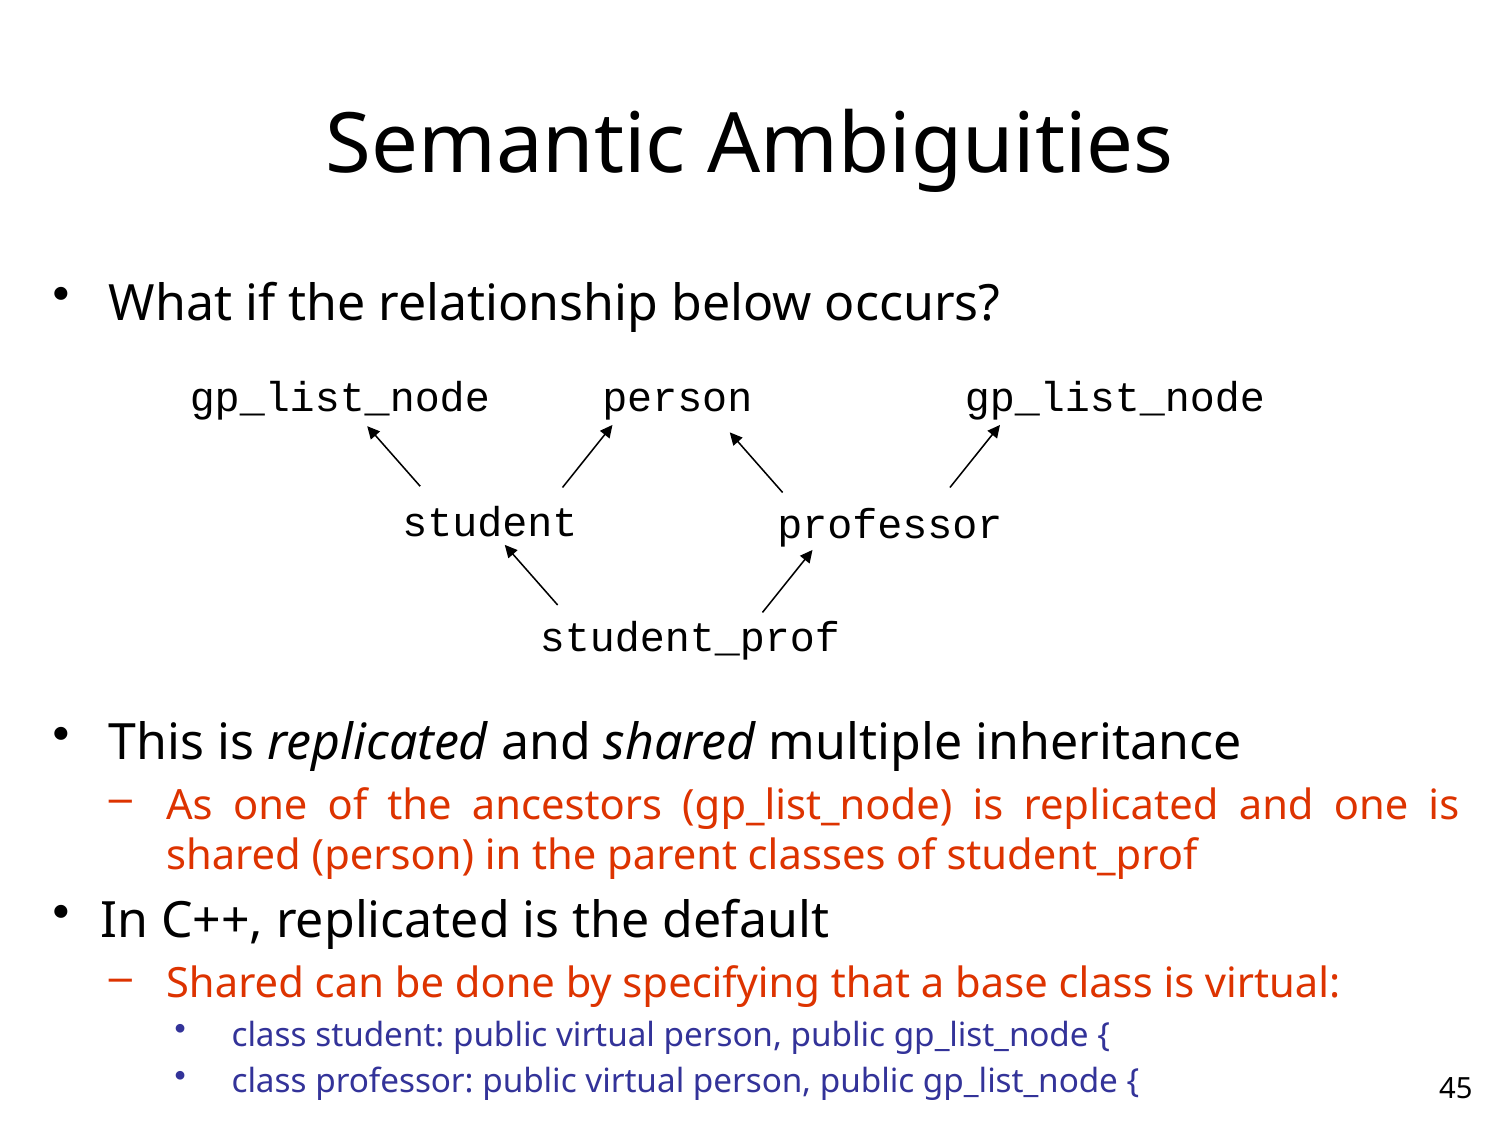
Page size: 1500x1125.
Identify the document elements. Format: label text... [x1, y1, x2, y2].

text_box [174, 362, 1313, 663]
list What if the relationship below occurs? This is replicated and shared multiple inheritance As one of the ancestors (gp_list_node) is replicated and one is shared (person) in the parent classes of student_prof In C++, replicated is the default Shared can be done by specifying that a base class is virtual: class student: public virtual person, public gp_list_node { class professor: public virtual person, public gp_list_node { [37, 262, 1476, 1006]
title Semantic Ambiguities [74, 44, 1426, 233]
